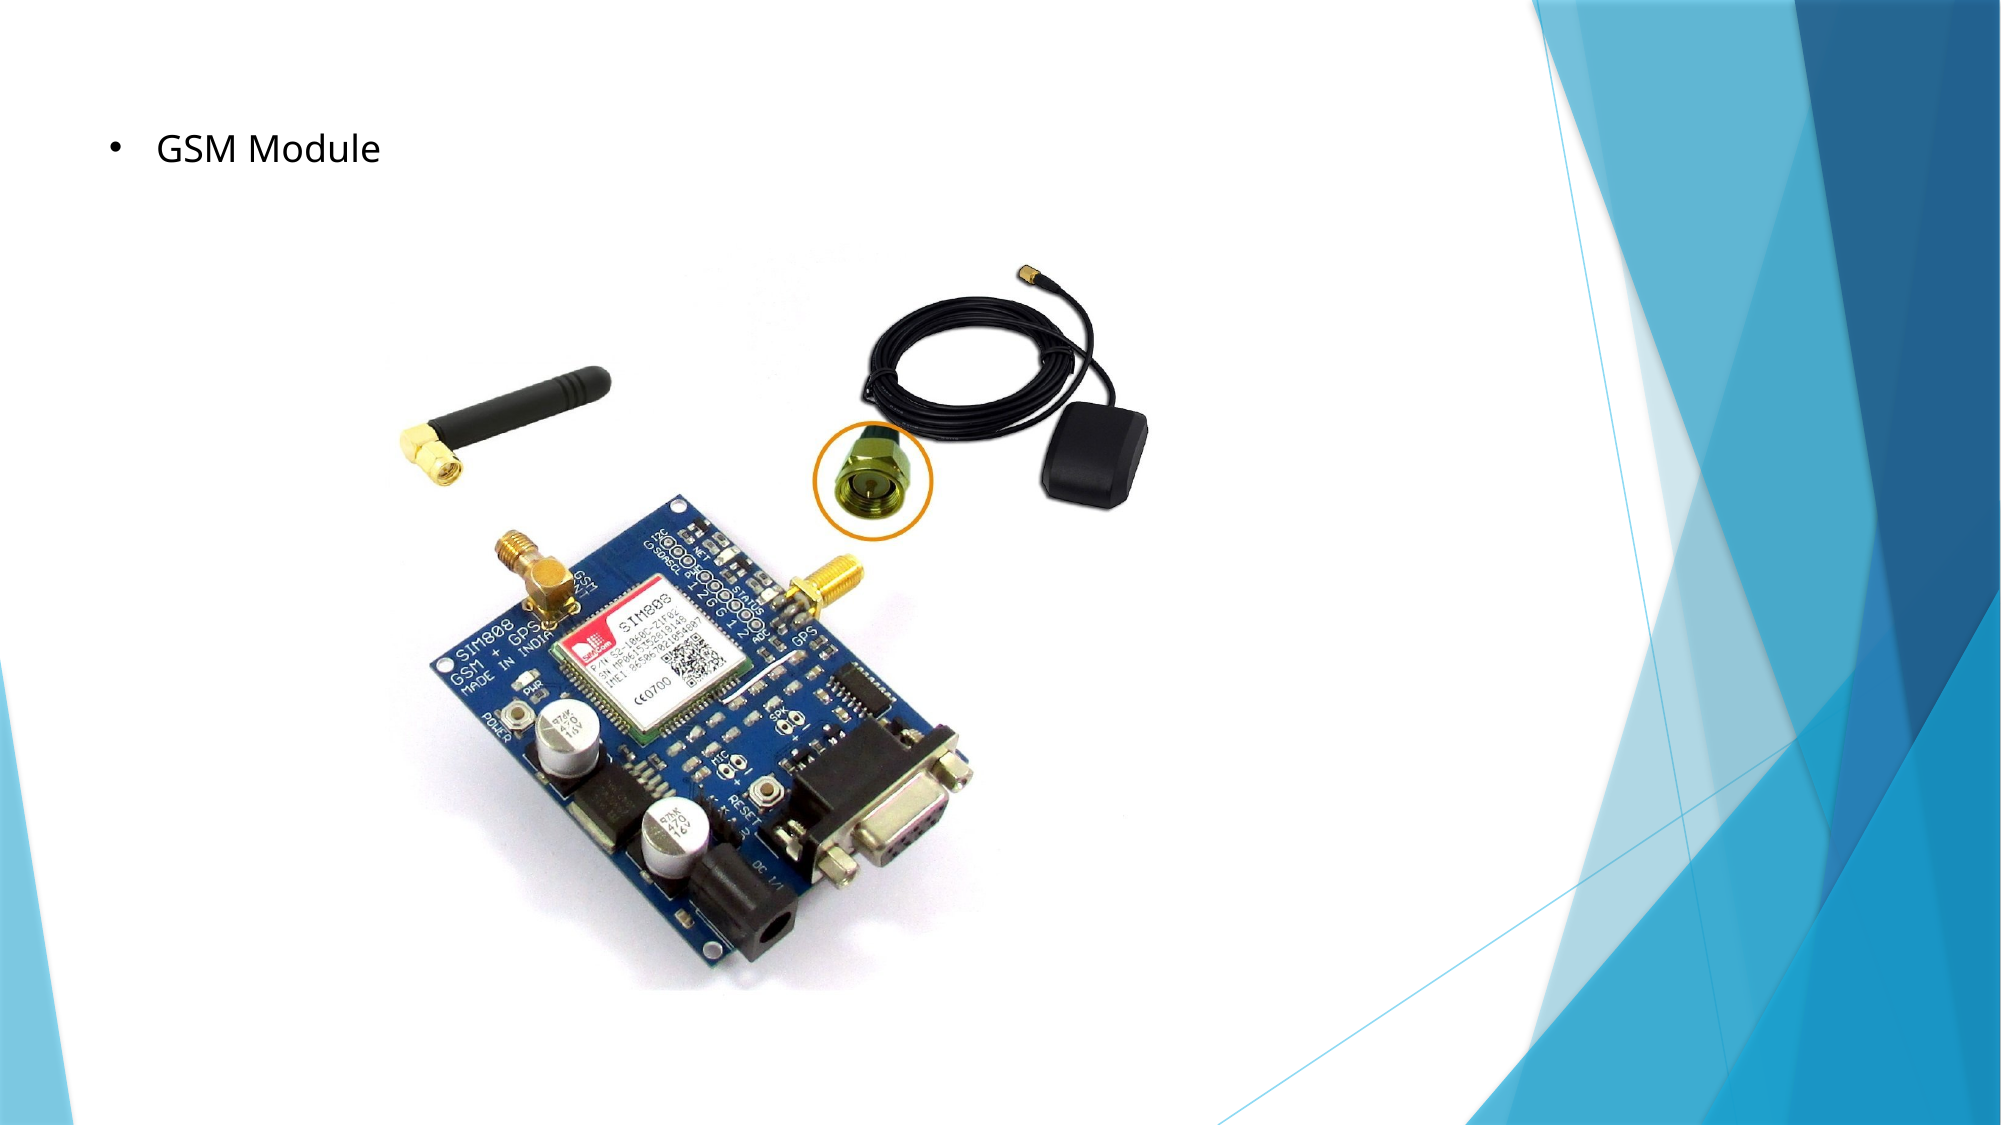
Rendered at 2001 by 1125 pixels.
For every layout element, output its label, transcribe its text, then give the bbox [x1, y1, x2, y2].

picture [385, 243, 1172, 1031]
text_box GSM Module [94, 117, 673, 177]
